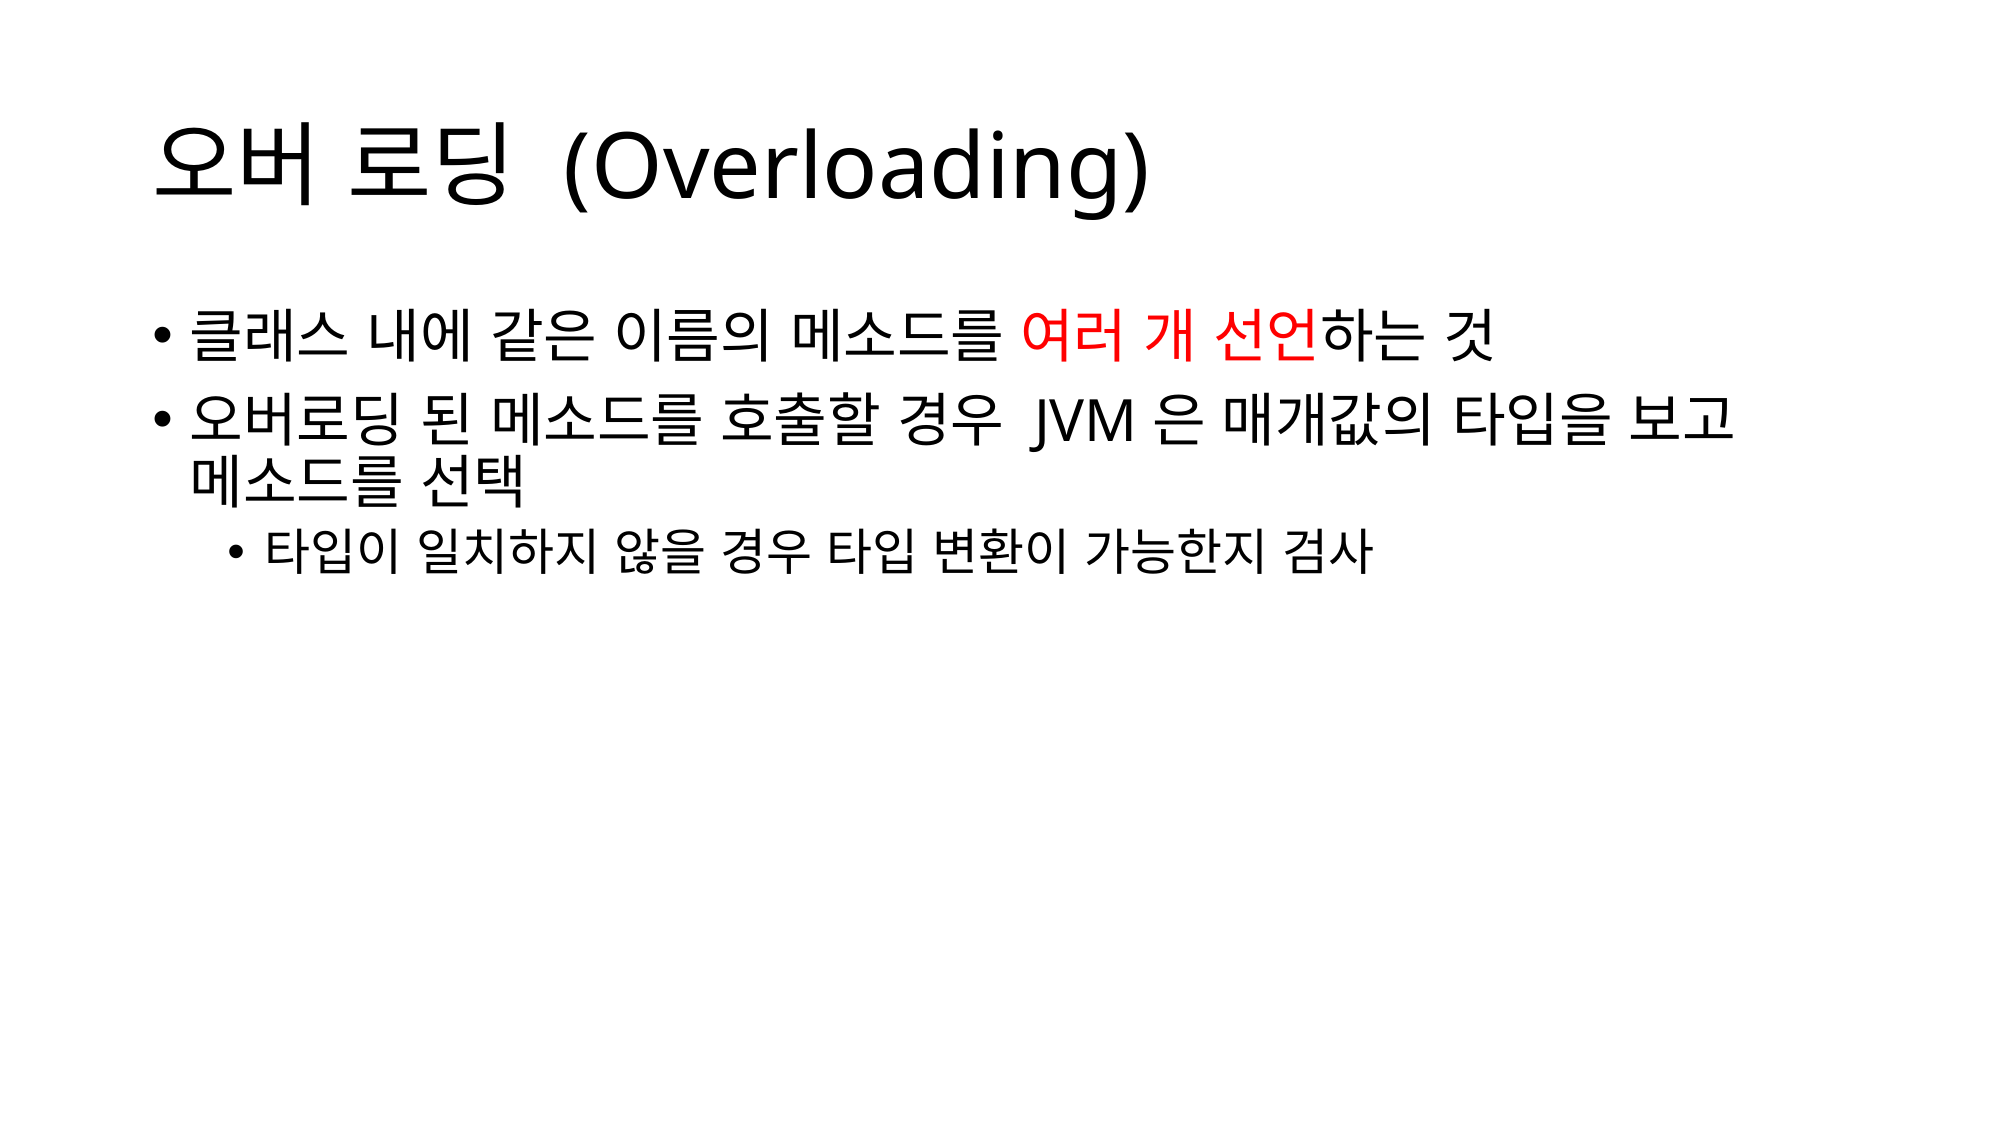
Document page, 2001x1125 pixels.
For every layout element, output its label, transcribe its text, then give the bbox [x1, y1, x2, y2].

list 클래스 내에 같은 이름의 메소드를 여러 개 선언하는 것 오버로딩 된 메소드를 호출할 경우 JVM은 매개값의 타입을 보고 메소드를 선택 타입이 일치하지 않을 경우 타입 변환이 가능한지 검사 [137, 299, 1863, 1014]
title 오버 로딩 (Overloading) [137, 59, 1863, 278]
